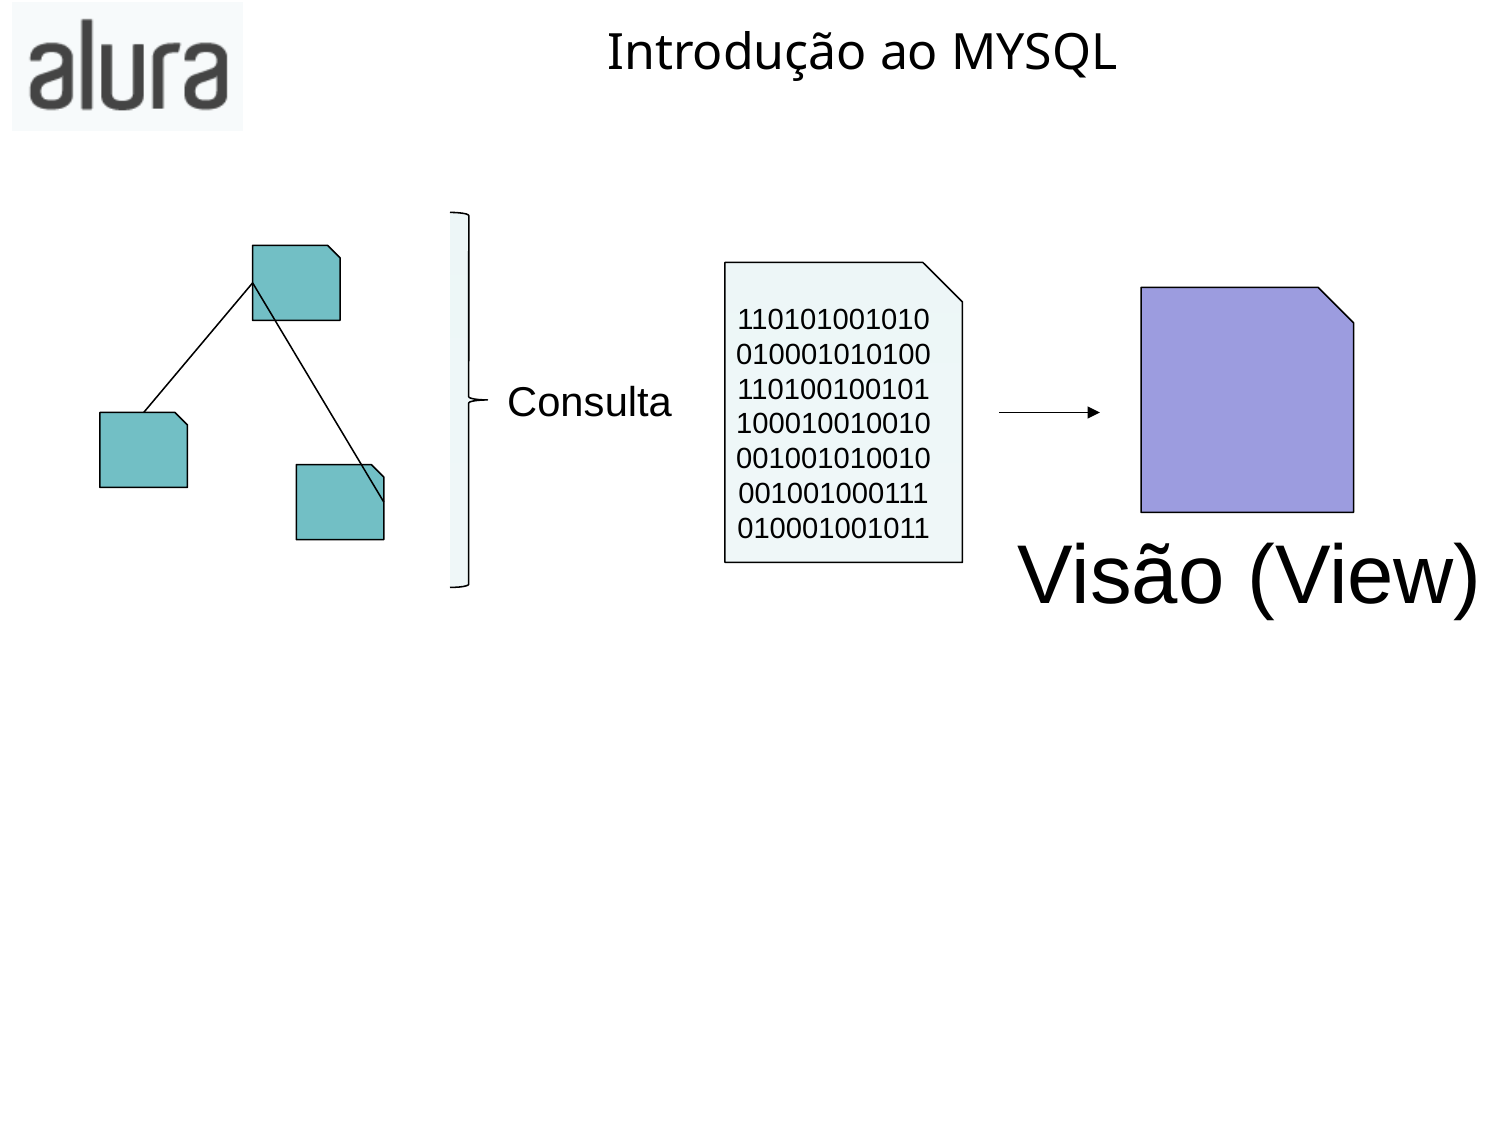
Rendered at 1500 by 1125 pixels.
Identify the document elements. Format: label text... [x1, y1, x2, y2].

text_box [187, 320, 294, 451]
text_box 110101001010 010001010100 110100100101 100010010010 001001010010 001001000111 010001001011 [724, 262, 963, 563]
picture [12, 2, 243, 131]
text_box [1141, 287, 1354, 512]
text_box Visão (View) [1002, 512, 1497, 628]
text_box Introdução ao MYSQL [249, 12, 1475, 88]
text_box [99, 412, 188, 488]
text_box [252, 245, 341, 319]
text_box [450, 212, 488, 588]
text_box [296, 464, 384, 540]
text_box Consulta [492, 367, 687, 432]
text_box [296, 320, 341, 465]
